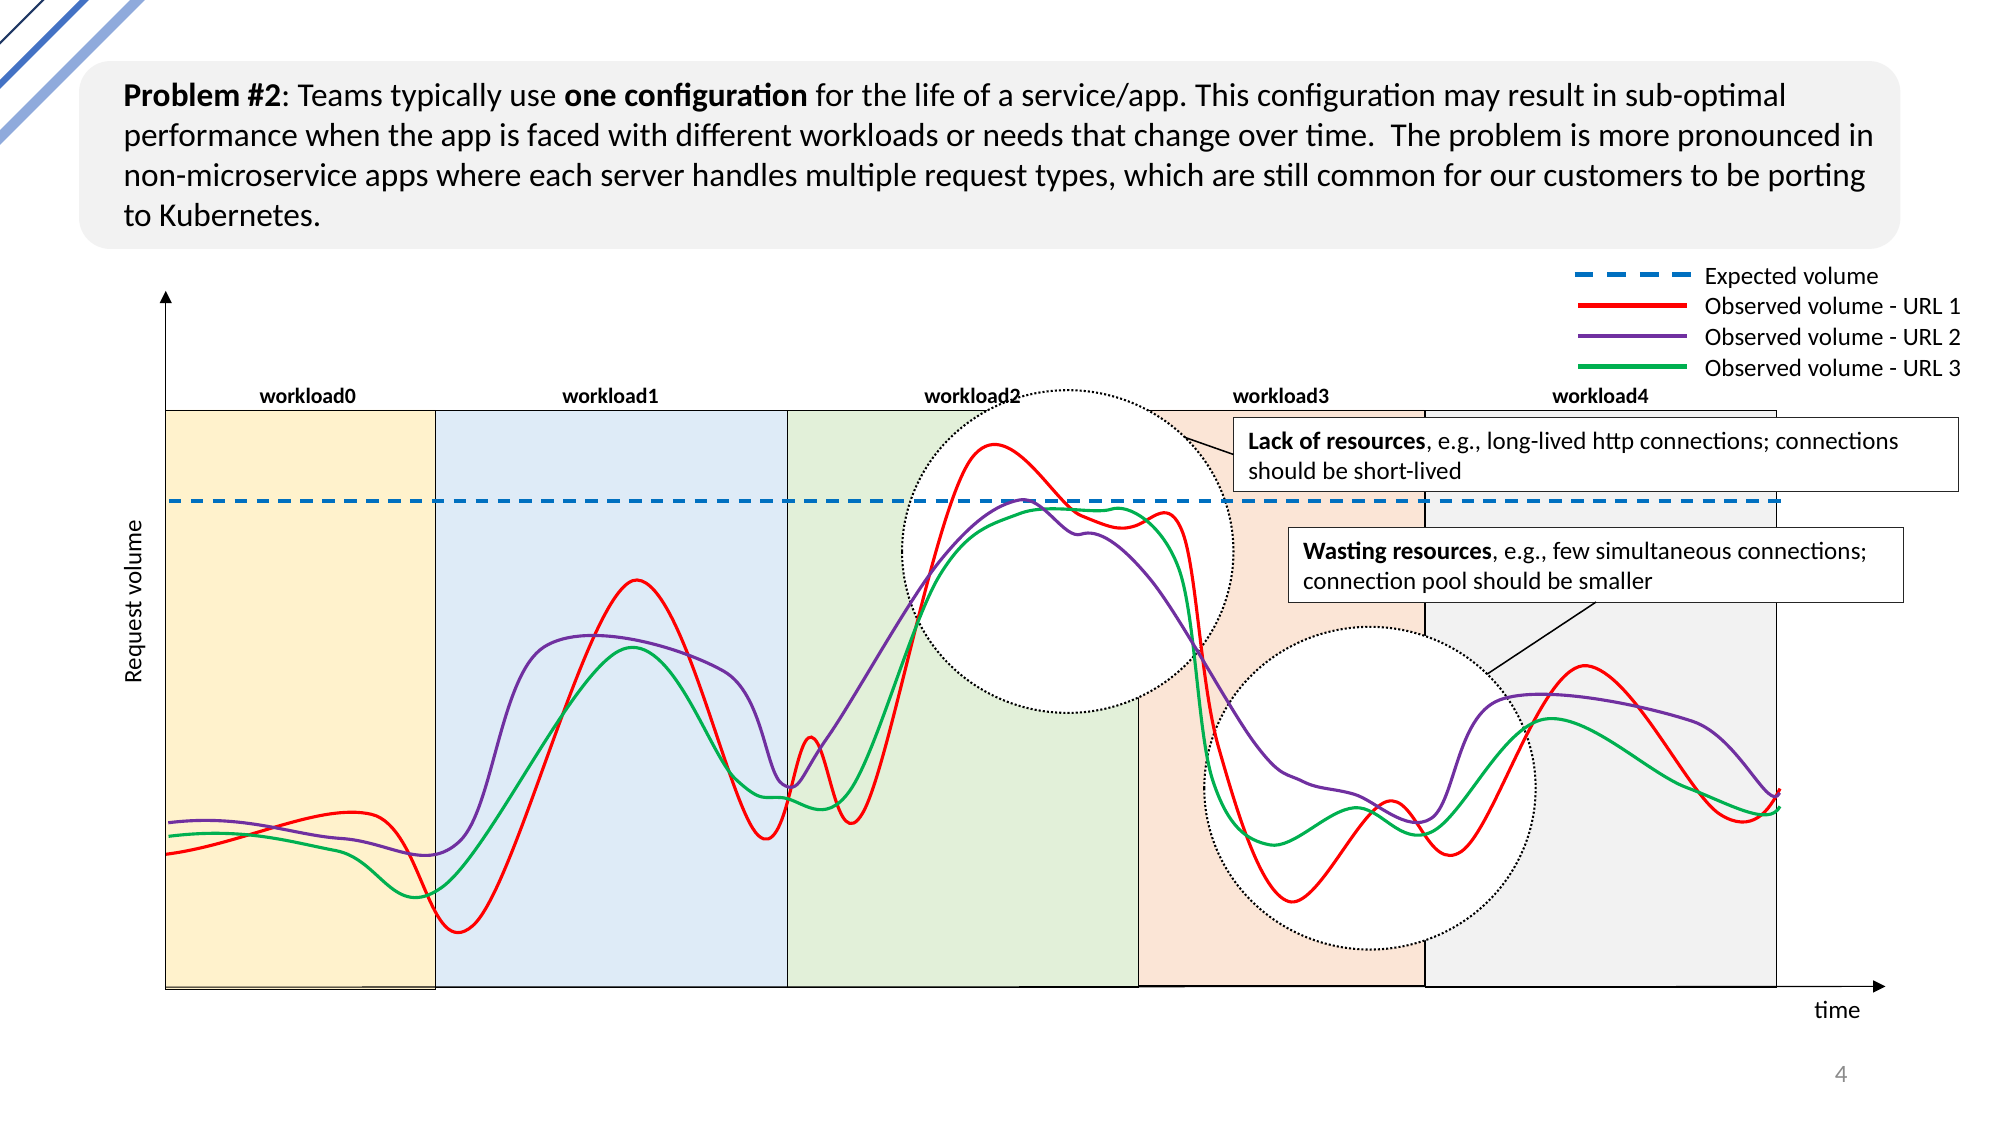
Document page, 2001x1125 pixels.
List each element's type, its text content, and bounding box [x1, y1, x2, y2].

text_box [77, 60, 1892, 251]
text_box workload0 [244, 374, 372, 416]
text_box [250, 828, 294, 834]
text_box [1224, 803, 1378, 816]
text_box [754, 826, 777, 830]
text_box Observed volume - URL 2 [1690, 313, 1977, 343]
text_box [1772, 798, 1778, 806]
text_box Problem #2: Teams typically use one configuration for the life of a service/app. This configuration may result in sub-optimal performance when the app is faced with different workloads or needs that change over time. The problem is more pronounced in non-microservice apps where each server handles multiple request types, which are still common for our customers to be porting to Kubernetes. [108, 65, 1901, 241]
text_box [1710, 808, 1762, 824]
text_box [790, 736, 820, 786]
text_box [788, 502, 909, 786]
text_box [1596, 603, 1778, 789]
text_box [436, 829, 788, 986]
text_box [1229, 625, 1507, 800]
text_box [1037, 502, 1072, 508]
text_box [951, 443, 1064, 500]
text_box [1487, 603, 1596, 675]
slide_number 4 [1412, 1042, 1863, 1103]
text_box [1237, 801, 1371, 810]
text_box Wasting resources, e.g., few simultaneous connections; connection pool should be smaller [1288, 527, 1904, 603]
text_box [1203, 502, 1425, 700]
text_box [928, 502, 1003, 573]
text_box [901, 502, 949, 602]
text_box [166, 849, 436, 986]
text_box [1425, 492, 1778, 500]
text_box time [1799, 988, 1876, 1032]
text_box [1425, 502, 1778, 527]
text_box [1425, 409, 1778, 417]
text_box [1147, 511, 1204, 658]
text_box [788, 409, 974, 500]
text_box Observed volume - URL 1 [1690, 282, 1977, 313]
text_box [1425, 808, 1778, 986]
text_box Observed volume - URL 3 [1690, 343, 1977, 389]
text_box [1206, 811, 1535, 951]
text_box workload4 [1537, 374, 1664, 416]
text_box [788, 819, 1137, 986]
text_box [296, 811, 383, 820]
text_box [168, 502, 1781, 857]
text_box workload3 [1218, 374, 1345, 416]
text_box [427, 823, 935, 934]
text_box [1491, 675, 1563, 696]
text_box [168, 795, 1781, 899]
text_box Lack of resources, e.g., long-lived http connections; connections should be short-lived [1233, 417, 1959, 492]
text_box [1425, 603, 1487, 672]
text_box [1440, 801, 1460, 812]
text_box Request volume [108, 504, 154, 699]
text_box [1767, 788, 1781, 792]
text_box [1424, 812, 1491, 857]
text_box [166, 409, 436, 853]
text_box [1245, 814, 1372, 903]
text_box [1137, 818, 1425, 986]
text_box workload2 [909, 374, 1036, 416]
text_box [1203, 455, 1425, 500]
text_box [1711, 794, 1777, 807]
text_box [1068, 502, 1235, 646]
text_box [1044, 507, 1194, 641]
text_box [471, 817, 495, 830]
text_box [436, 502, 788, 817]
text_box workload1 [547, 374, 674, 416]
text_box [1150, 409, 1425, 437]
text_box [910, 389, 1226, 500]
text_box [1549, 667, 1638, 705]
text_box [436, 409, 788, 500]
text_box Expected volume [1690, 251, 1895, 282]
text_box [166, 836, 317, 856]
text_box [1184, 437, 1234, 455]
text_box [594, 578, 689, 653]
